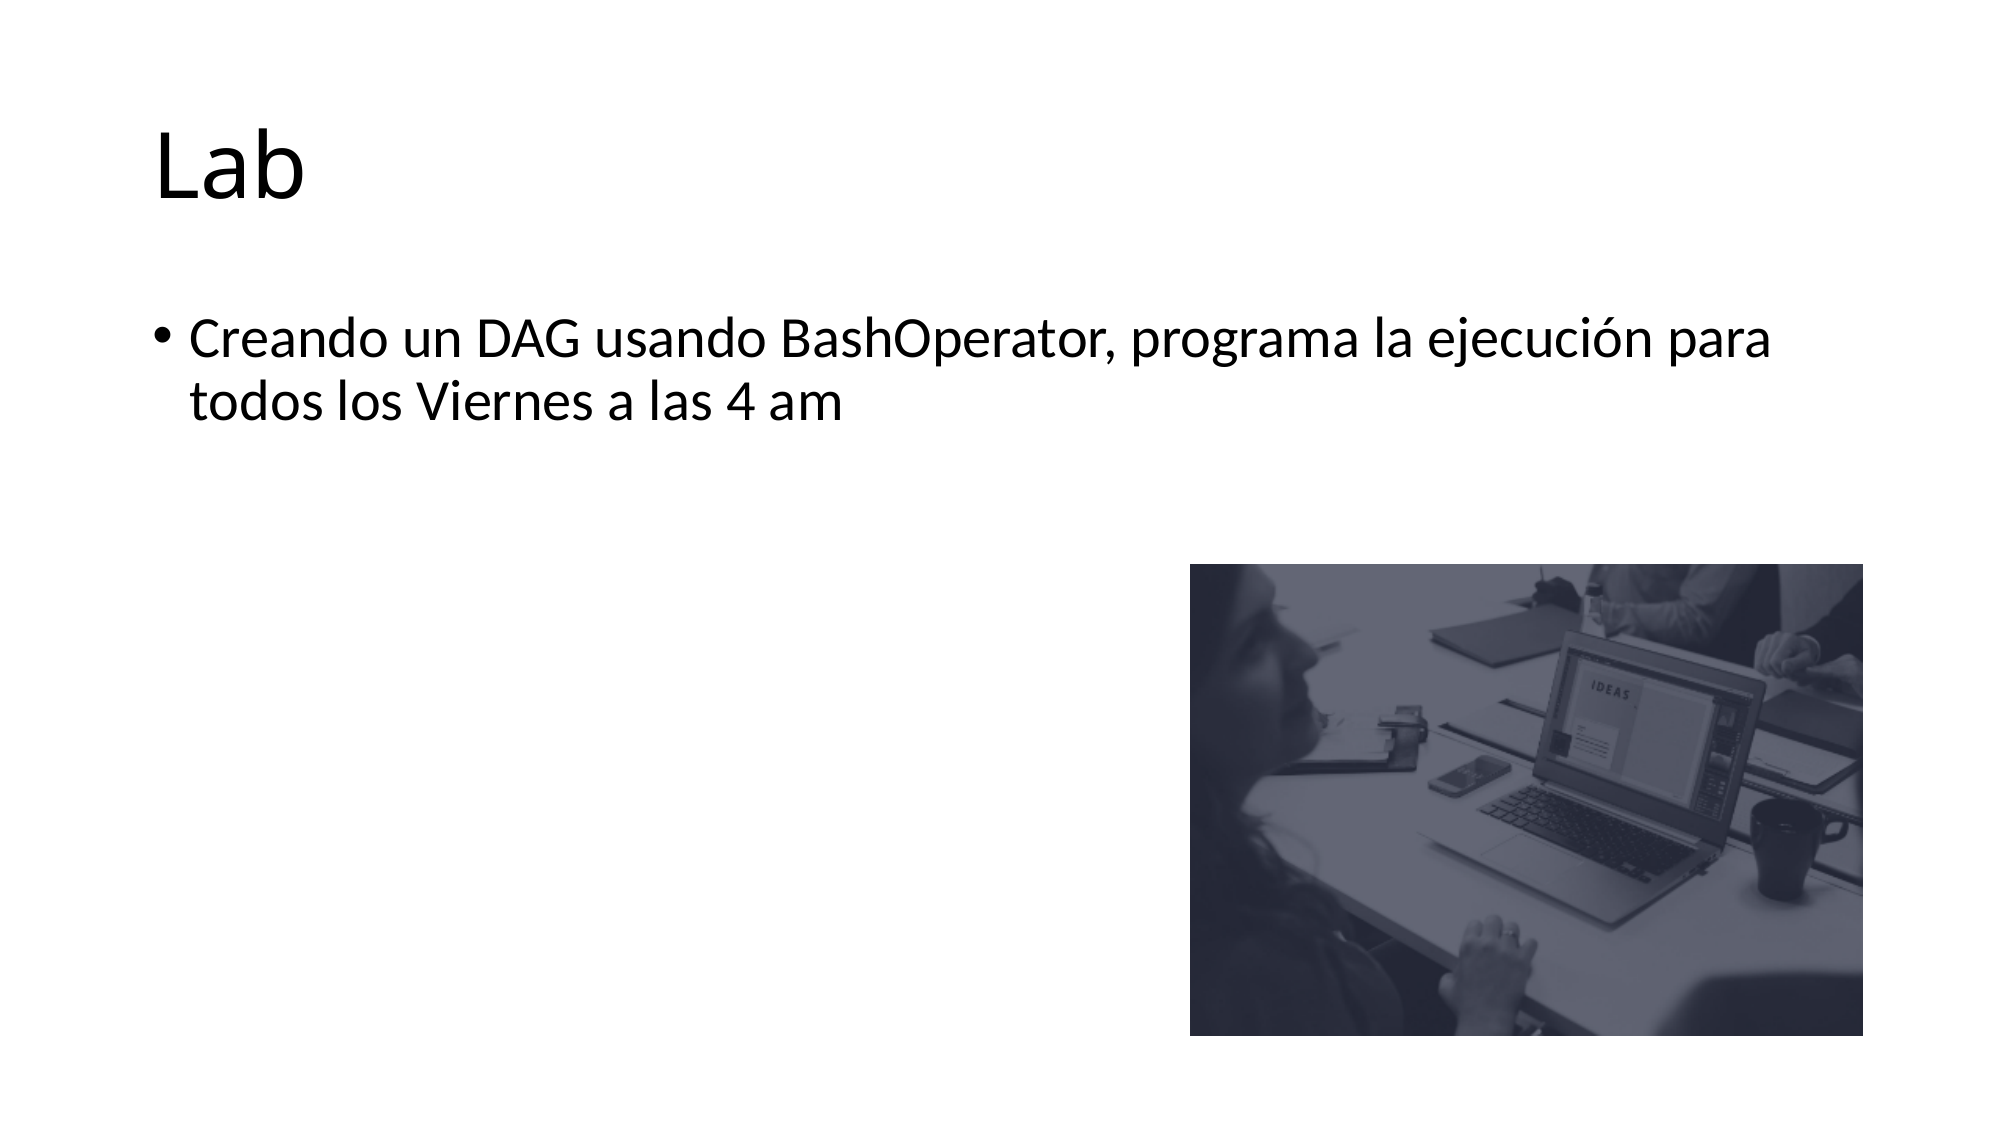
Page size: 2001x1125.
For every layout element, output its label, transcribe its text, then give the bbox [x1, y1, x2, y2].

title Lab [137, 59, 1863, 278]
picture [1190, 564, 1863, 1036]
list Creando un DAG usando BashOperator, programa la ejecución para todos los Viernes a las 4 am [137, 299, 1863, 1014]
